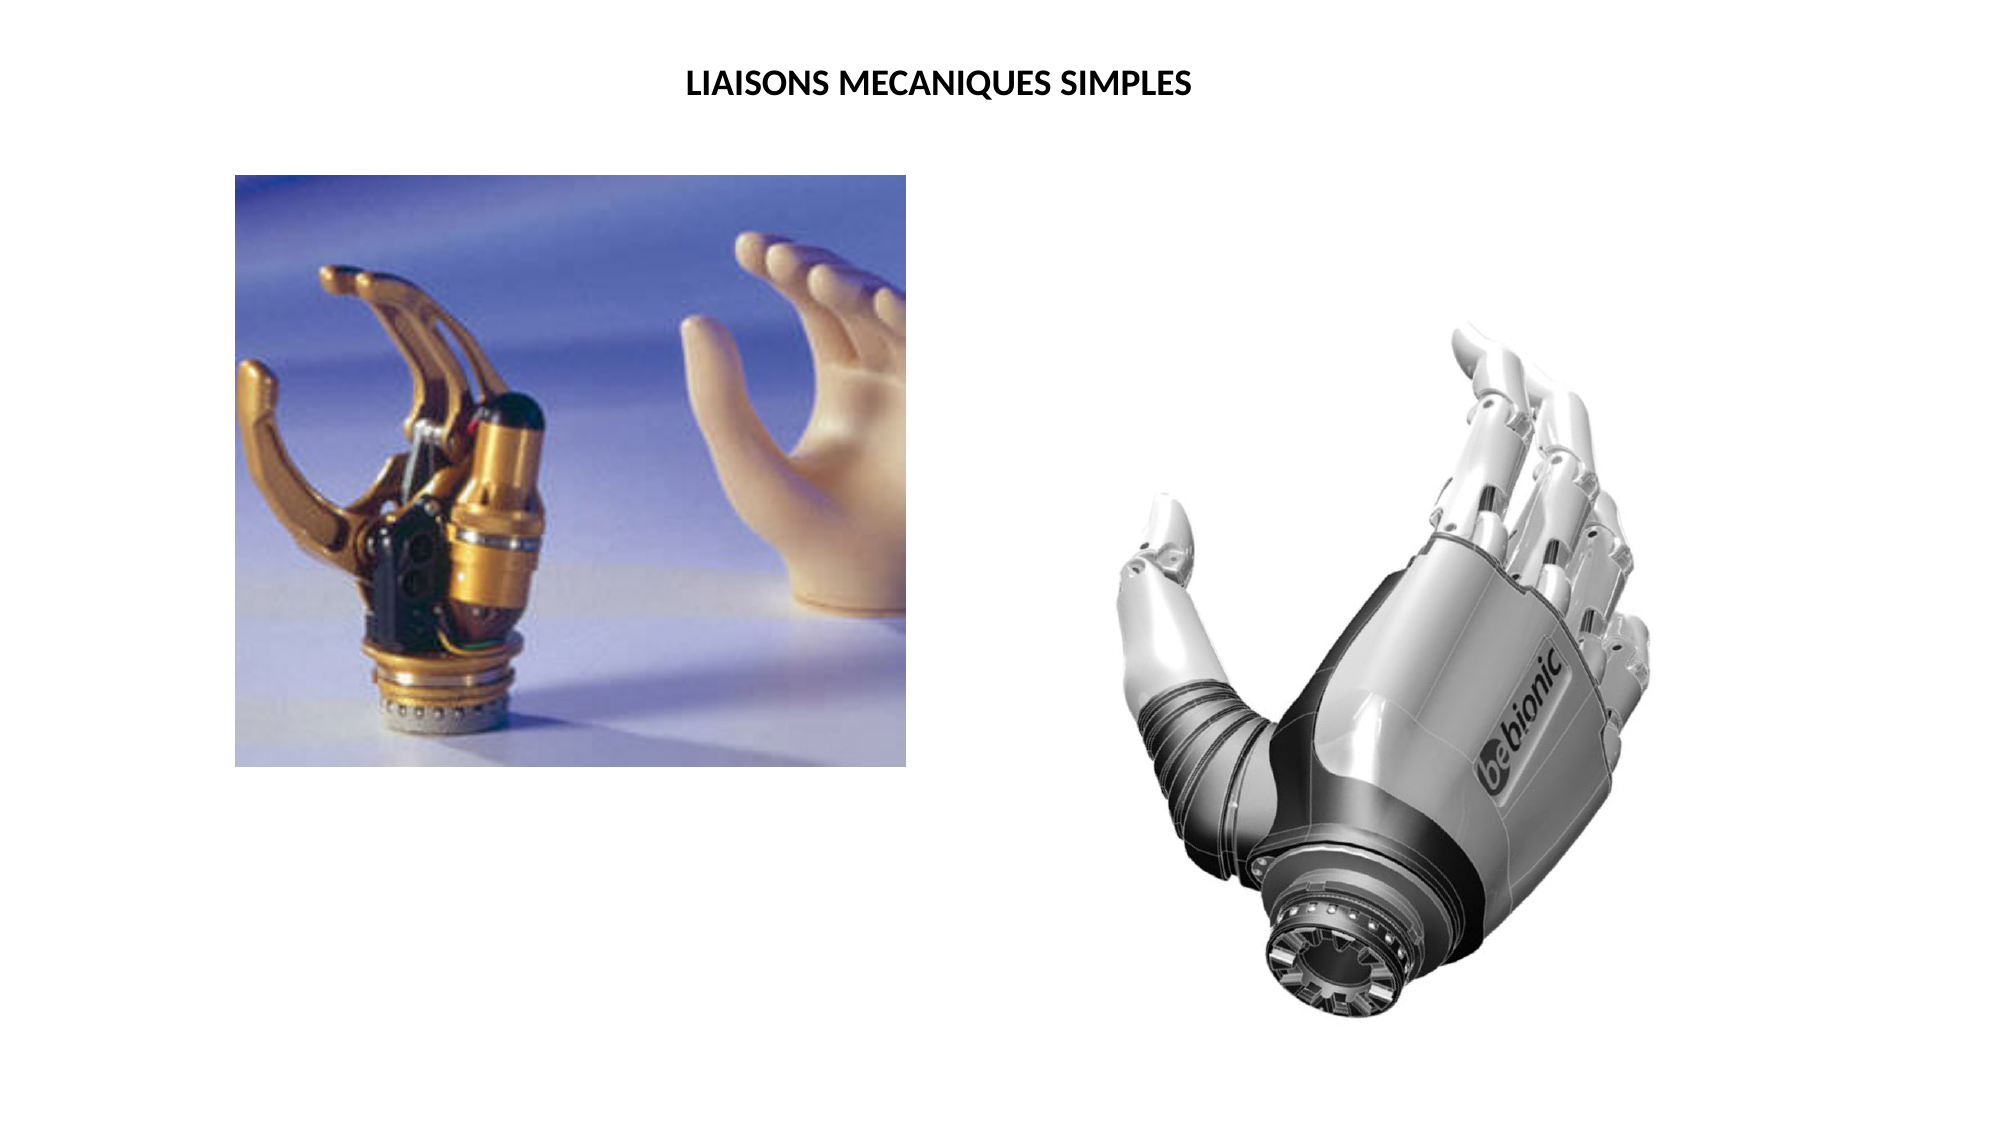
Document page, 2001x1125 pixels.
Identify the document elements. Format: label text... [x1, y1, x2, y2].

picture [235, 175, 906, 767]
picture [1029, 289, 1785, 1060]
text_box LIAISONS MECANIQUES SIMPLES [671, 50, 1208, 110]
